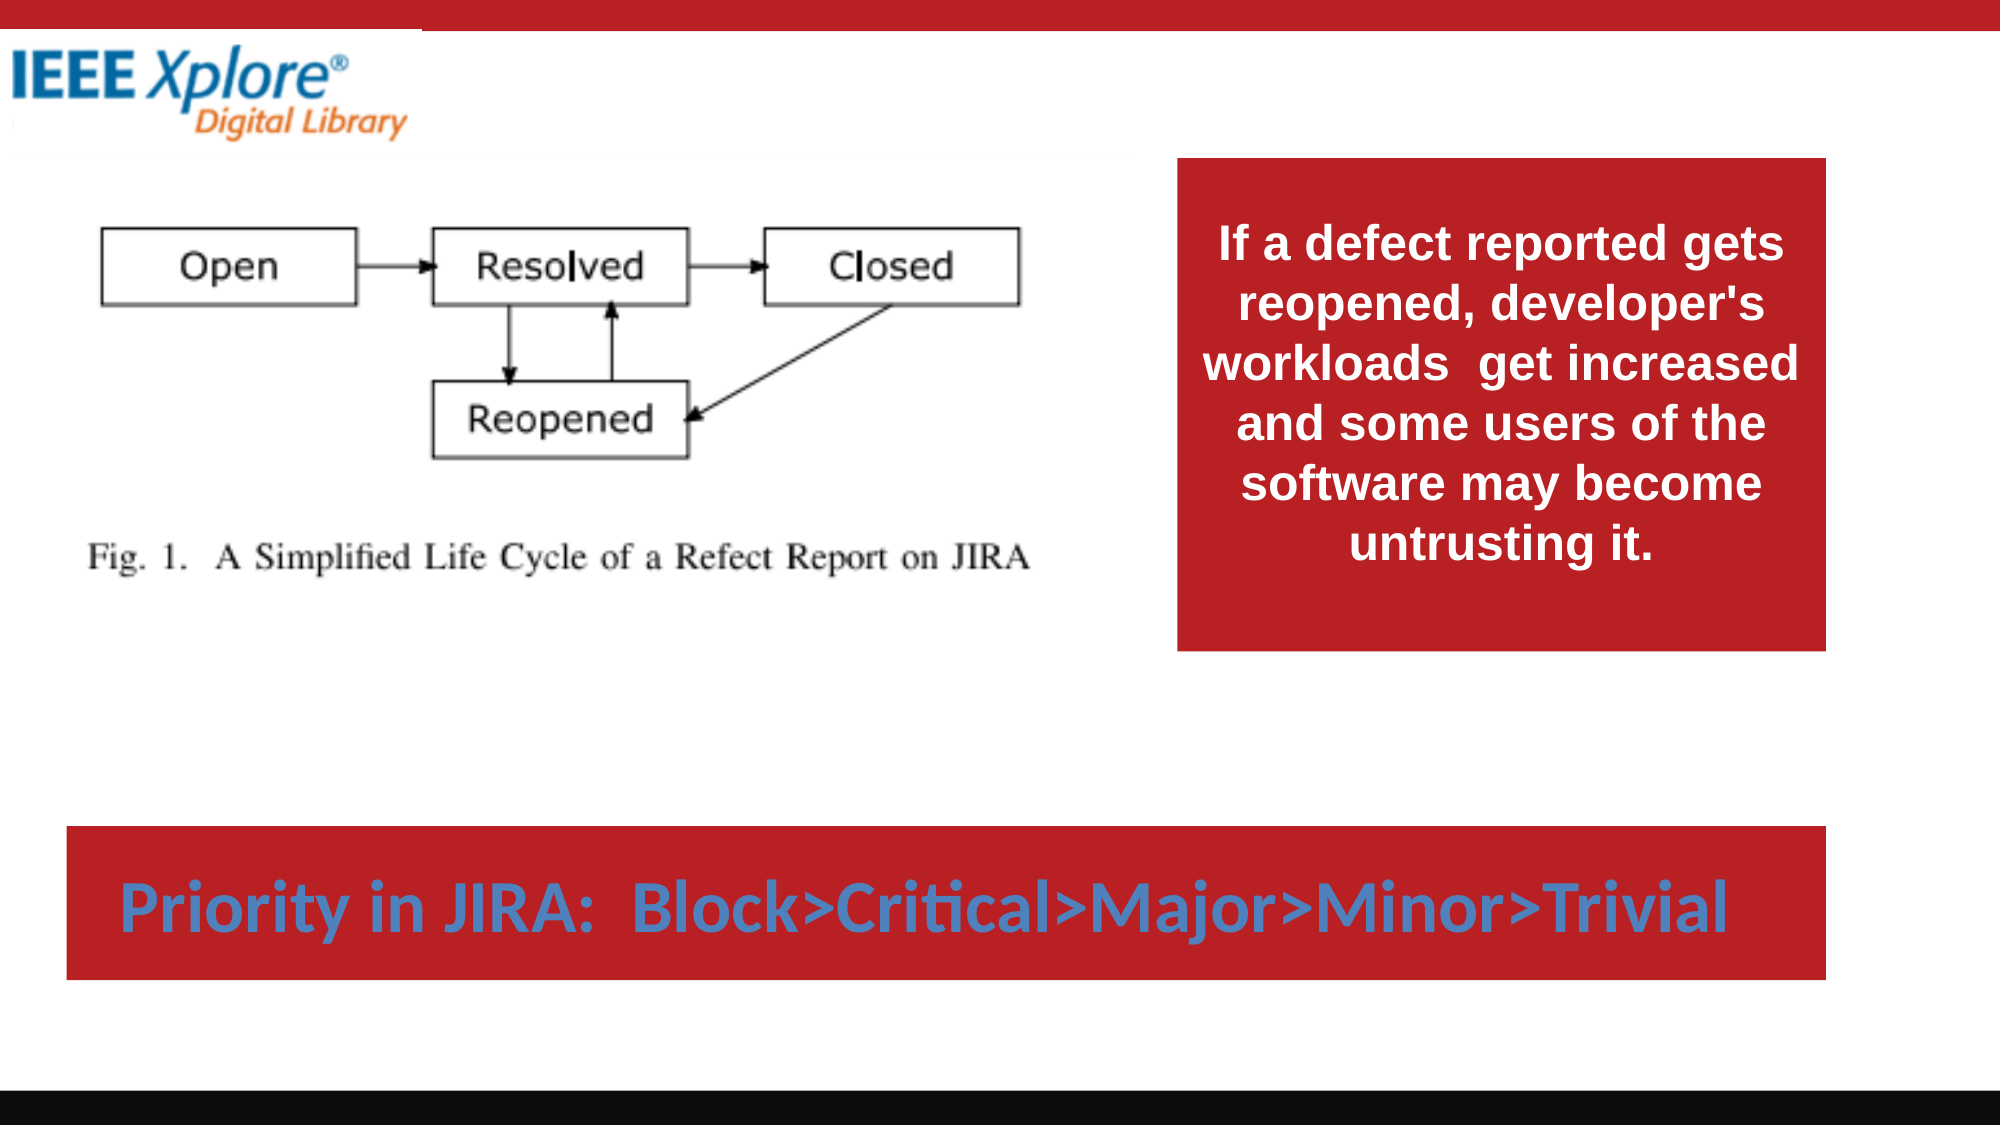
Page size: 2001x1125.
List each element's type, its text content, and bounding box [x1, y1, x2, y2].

text_box Priority in JIRA: Block>Critical>Major>Minor>Trivial [105, 850, 1748, 955]
text_box [1175, 156, 1828, 653]
picture [0, 29, 422, 155]
picture [11, 157, 1132, 625]
text_box [65, 824, 1828, 982]
text_box If a defect reported gets reopened, developer's workloads get increased and some users of the software may become untrusting it. [1177, 203, 1826, 579]
